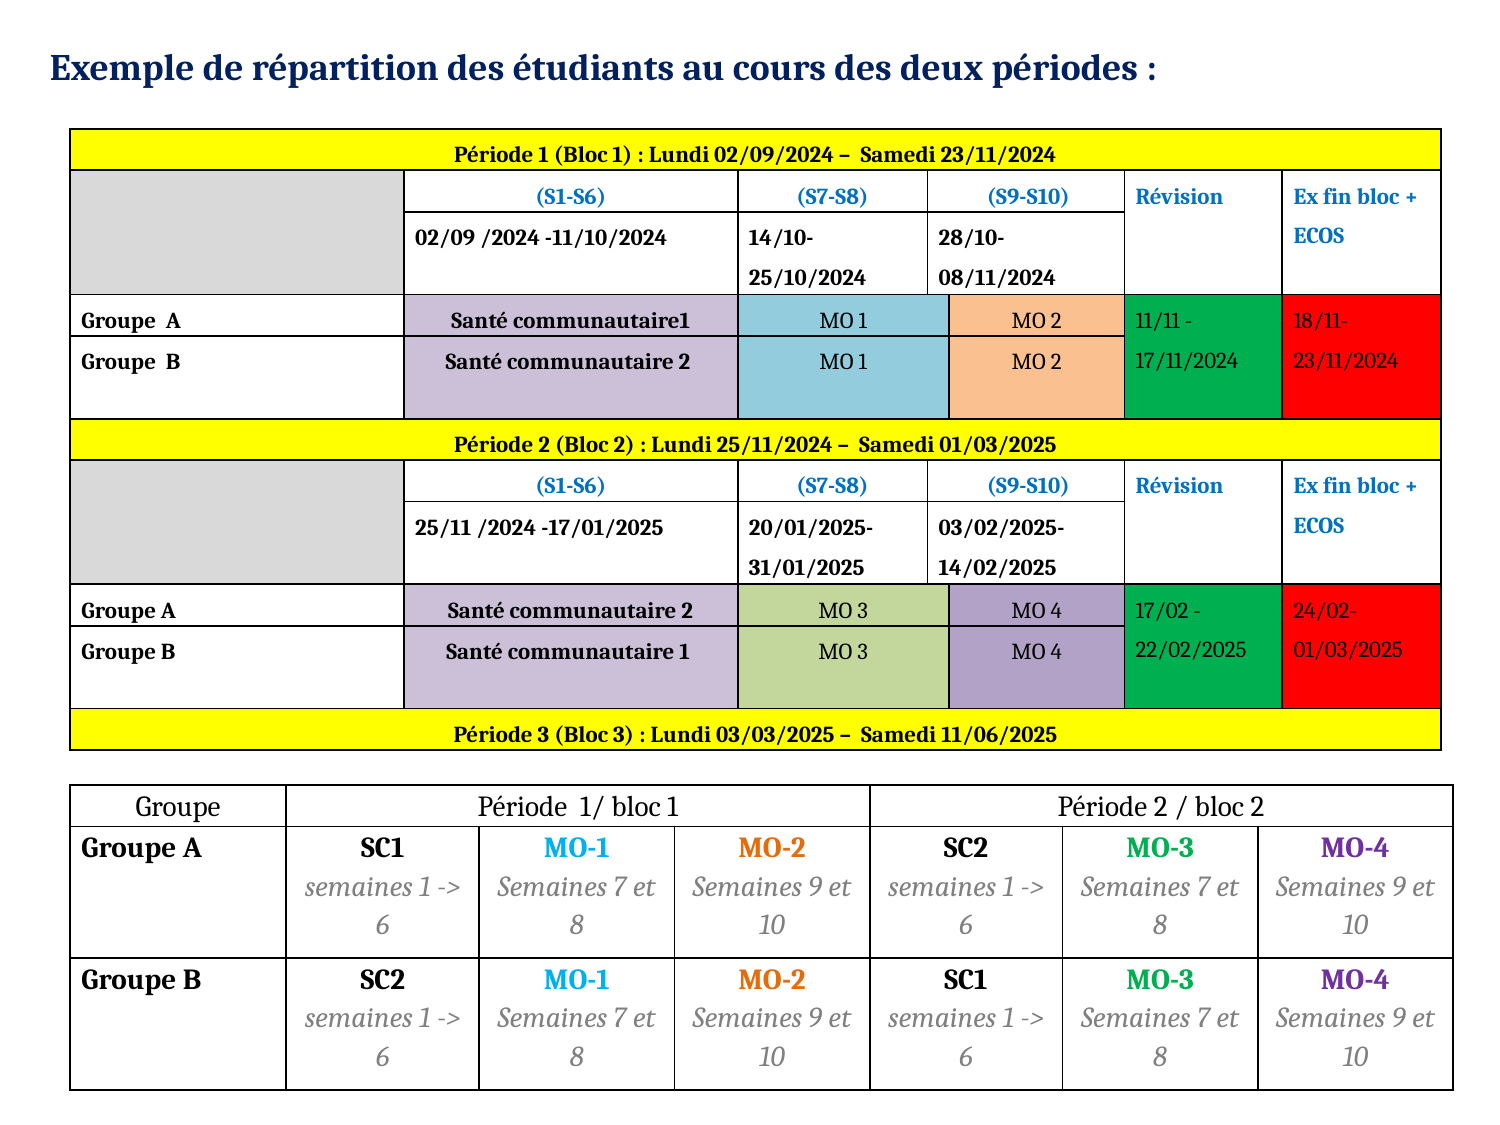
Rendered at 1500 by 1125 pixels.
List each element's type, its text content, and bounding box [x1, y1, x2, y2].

table_cell Période 2 (Bloc 2) : Lundi 25/11/2024 – Samedi 01/03/2025 [71, 420, 1440, 459]
table_cell 24/02-01/03/2025 [1283, 585, 1440, 708]
table_cell 14/10-25/10/2024 [739, 213, 927, 294]
table_cell Groupe B [71, 959, 285, 1089]
table_cell 02/09 /2024 -11/10/2024 [405, 213, 737, 294]
table_cell Santé communautaire 2 [405, 337, 737, 418]
text_box Exemple de répartition des étudiants au cours des deux périodes : [35, 35, 1313, 95]
table_cell [71, 171, 403, 294]
table_cell Ex fin bloc + ECOS [1283, 461, 1440, 583]
table_cell MO-3 Semaines 7 et 8 [1063, 827, 1257, 957]
table_cell 11/11 -17/11/2024 [1125, 295, 1281, 418]
table_cell Santé communautaire 2 [405, 585, 737, 625]
table_cell MO 1 [739, 295, 948, 335]
table_cell Santé communautaire 1 [405, 627, 737, 708]
table_header Période 1/ bloc 1 [287, 786, 869, 826]
table_cell MO-3 Semaines 7 et 8 [1063, 959, 1257, 1089]
table_cell 03/02/2025-14/02/2025 [928, 502, 1124, 583]
table_header Période 2 / bloc 2 [871, 786, 1452, 826]
table_cell SC1 semaines 1 -> 6 [871, 959, 1062, 1089]
table_cell MO-2 Semaines 9 et 10 [675, 827, 869, 957]
table_cell Groupe A [71, 827, 285, 957]
table_cell (S1-S6) [405, 171, 737, 211]
table_cell SC1 semaines 1 -> 6 [287, 827, 478, 957]
table_cell MO 2 [950, 337, 1124, 418]
table_cell Ex fin bloc + ECOS [1283, 171, 1440, 294]
table_header Groupe [71, 786, 285, 826]
table_cell (S9-S10) [928, 171, 1124, 211]
table_cell 25/11 /2024 -17/01/2025 [405, 502, 737, 583]
table_cell Santé communautaire1 [405, 295, 737, 335]
table_header Période 1 (Bloc 1) : Lundi 02/09/2024 – Samedi 23/11/2024 [71, 130, 1440, 169]
table_cell (S7-S8) [739, 171, 927, 211]
table_cell Période 3 (Bloc 3) : Lundi 03/03/2025 – Samedi 11/06/2025 [71, 709, 1440, 749]
table_cell 28/10-08/11/2024 [928, 213, 1124, 294]
table_cell MO 3 [739, 585, 948, 625]
table_cell (S1-S6) [405, 461, 737, 501]
table_cell MO 2 [950, 295, 1124, 335]
table_cell Révision [1125, 171, 1281, 294]
table_cell MO-4 Semaines 9 et 10 [1259, 827, 1452, 957]
table_cell Groupe B [71, 627, 403, 708]
table_cell 18/11-23/11/2024 [1283, 295, 1440, 418]
table_cell Groupe A [71, 295, 403, 335]
table_cell MO 3 [739, 627, 948, 708]
table_cell 20/01/2025- 31/01/2025 [739, 502, 927, 583]
table_cell SC2 semaines 1 -> 6 [287, 959, 478, 1089]
table_cell MO-4 Semaines 9 et 10 [1259, 959, 1452, 1089]
table_cell MO 4 [950, 627, 1124, 708]
table_cell [71, 461, 403, 583]
table_cell Révision [1125, 461, 1281, 583]
table_cell MO 4 [950, 585, 1124, 625]
table_cell MO-1 Semaines 7 et 8 [480, 959, 674, 1089]
table_cell (S7-S8) [739, 461, 927, 501]
table_cell 17/02 -22/02/2025 [1125, 585, 1281, 708]
table_cell MO-2 Semaines 9 et 10 [675, 959, 869, 1089]
table_cell SC2 semaines 1 -> 6 [871, 827, 1062, 957]
table_cell MO 1 [739, 337, 948, 418]
table_cell Groupe B [71, 337, 403, 418]
table_cell (S9-S10) [928, 461, 1124, 501]
table_cell MO-1 Semaines 7 et 8 [480, 827, 674, 957]
table_cell Groupe A [71, 585, 403, 625]
